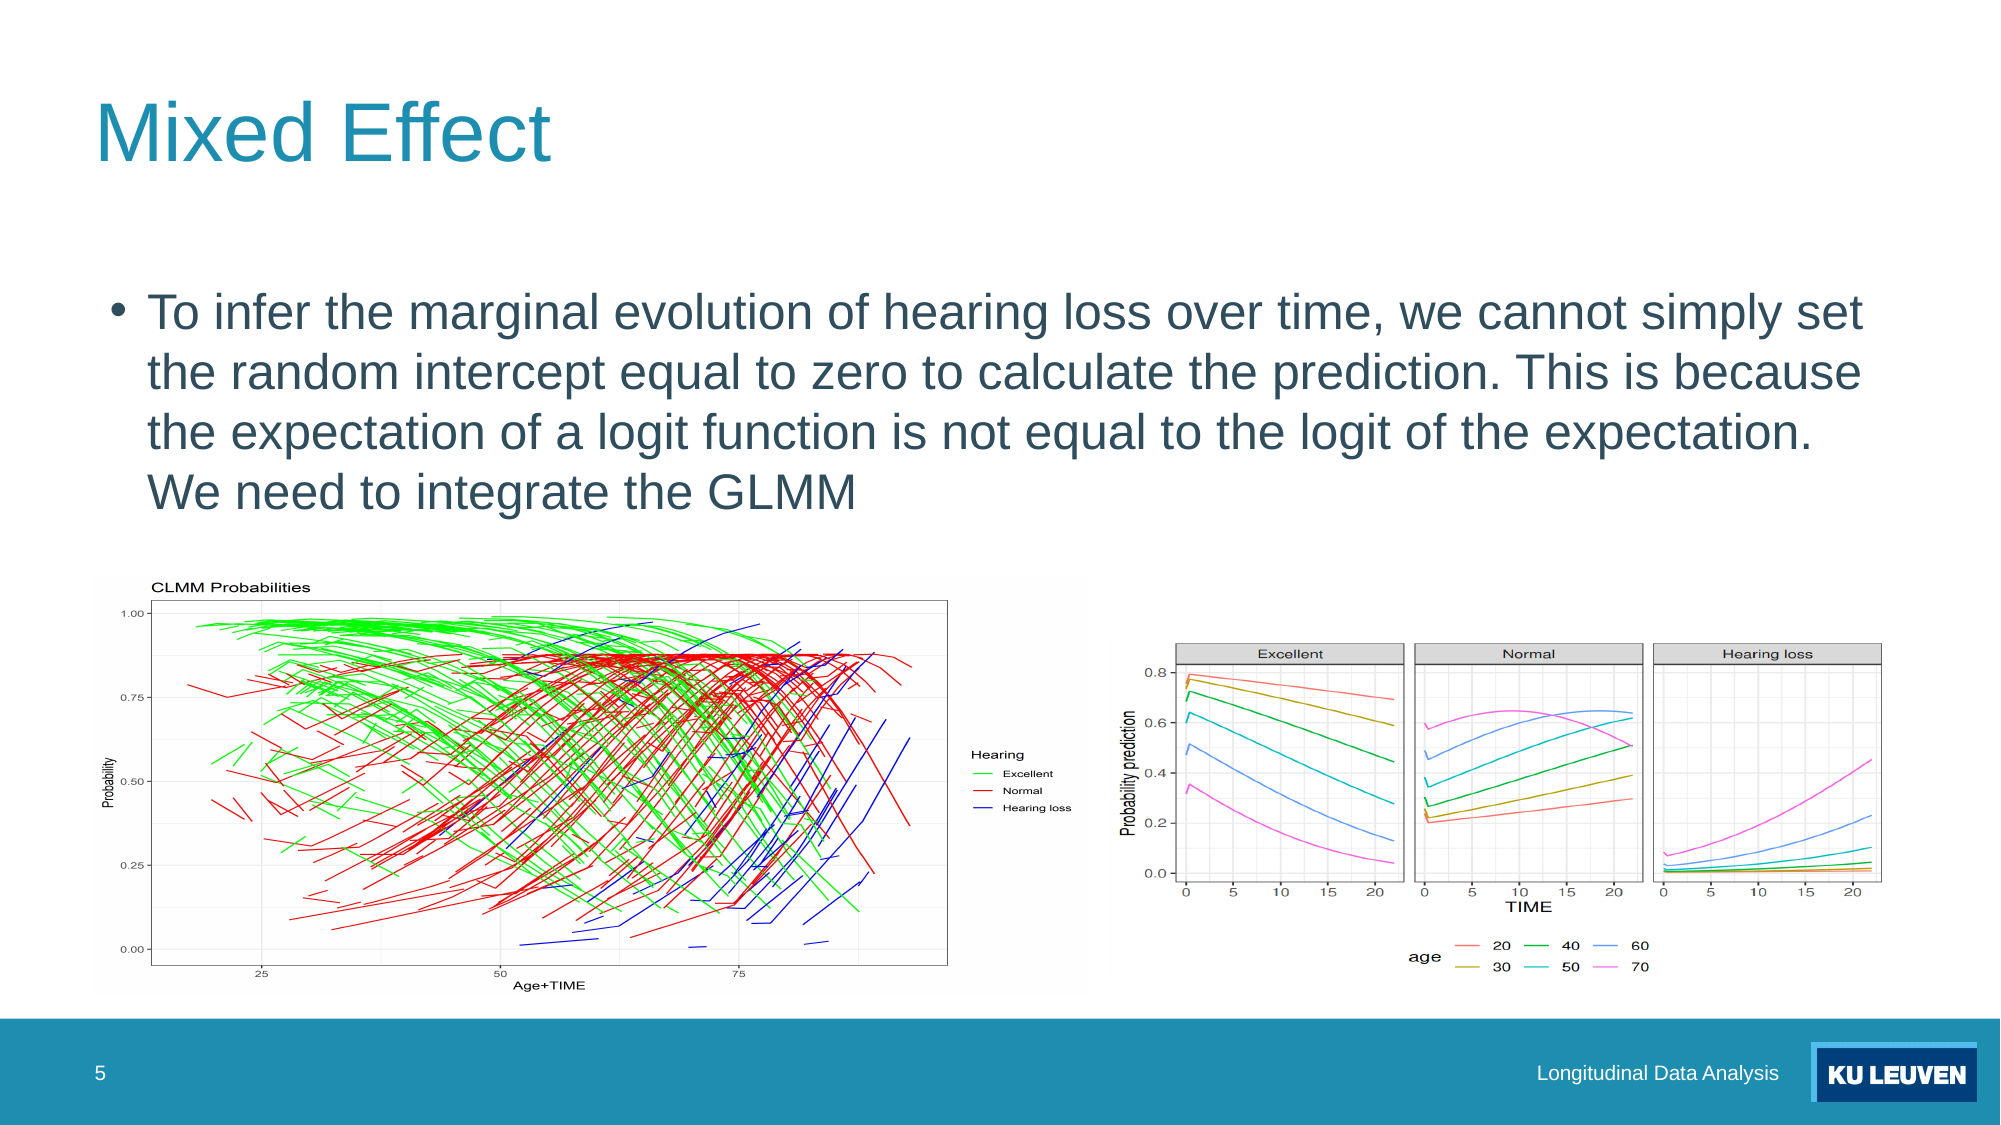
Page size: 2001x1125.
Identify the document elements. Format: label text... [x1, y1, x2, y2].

slide_number 5 [94, 1018, 201, 1125]
picture [94, 577, 1087, 998]
footer Longitudinal Data Analysis [989, 1018, 1809, 1125]
picture [1811, 1042, 1977, 1102]
picture [1105, 632, 1888, 979]
title Mixed Effect [94, 33, 1906, 223]
list To infer the marginal evolution of hearing loss over time, we cannot simply set the random intercept equal to zero to calculate the prediction. This is because the expectation of a logit function is not equal to the logit of the expectation. We need to integrate the GLMM [94, 271, 1906, 1004]
